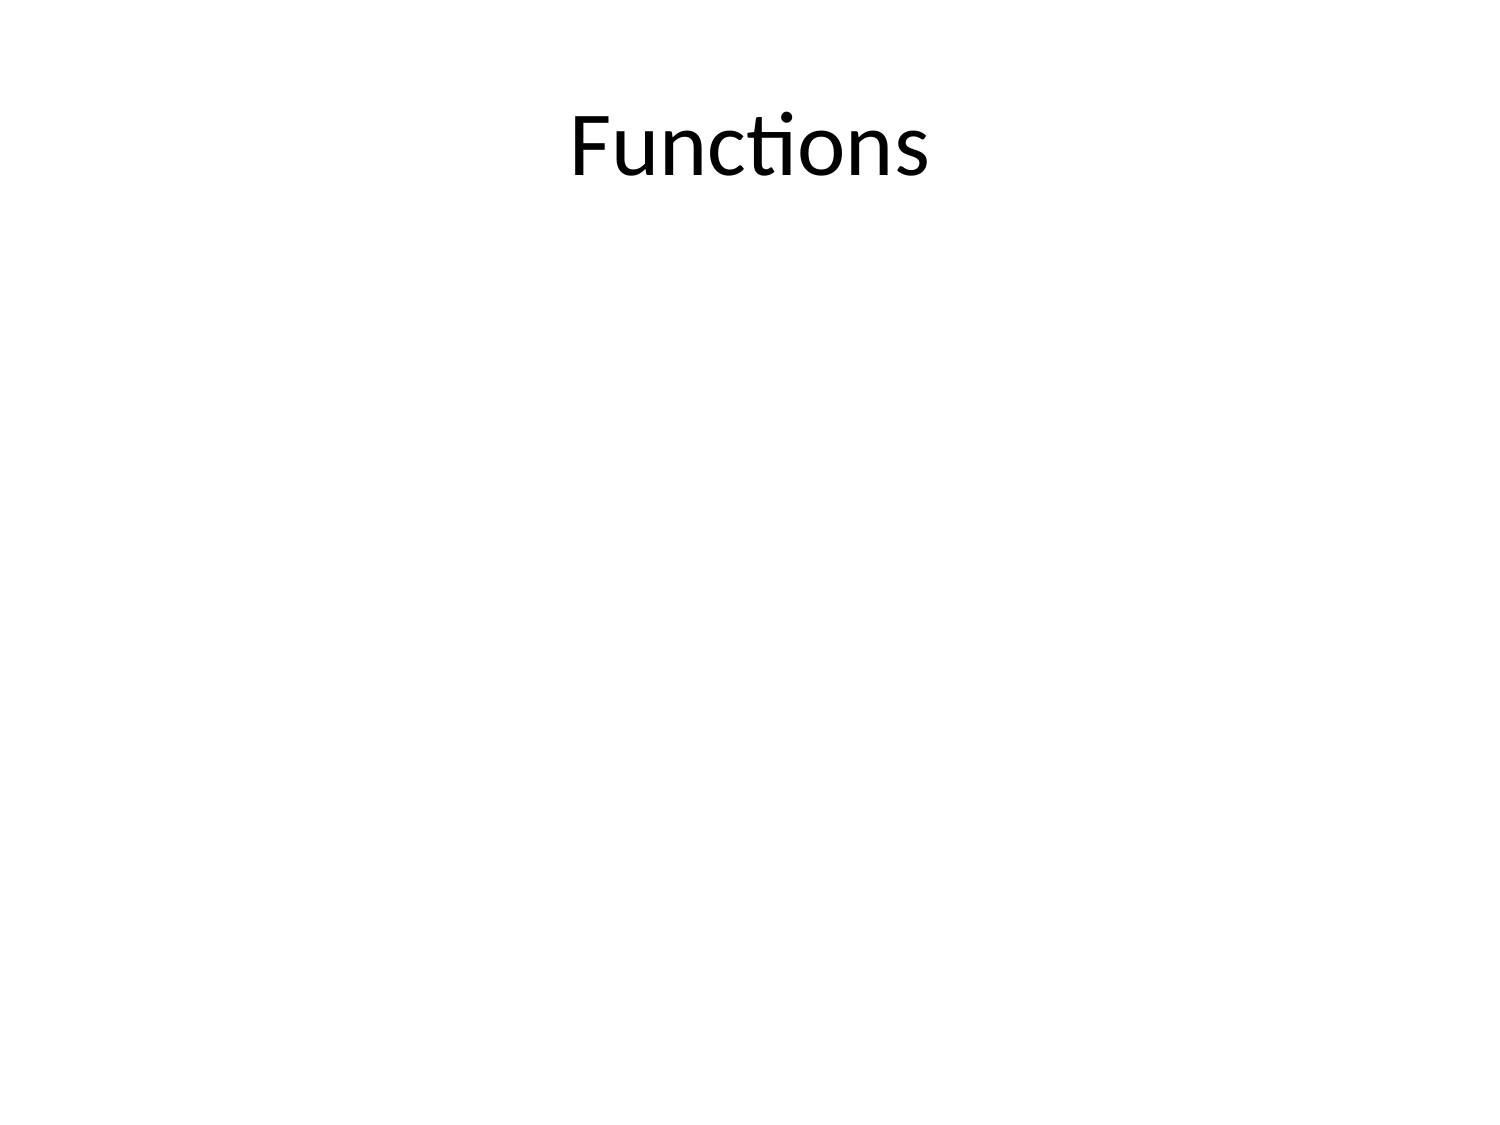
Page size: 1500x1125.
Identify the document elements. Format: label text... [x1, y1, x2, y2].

title Functions [75, 45, 1425, 233]
